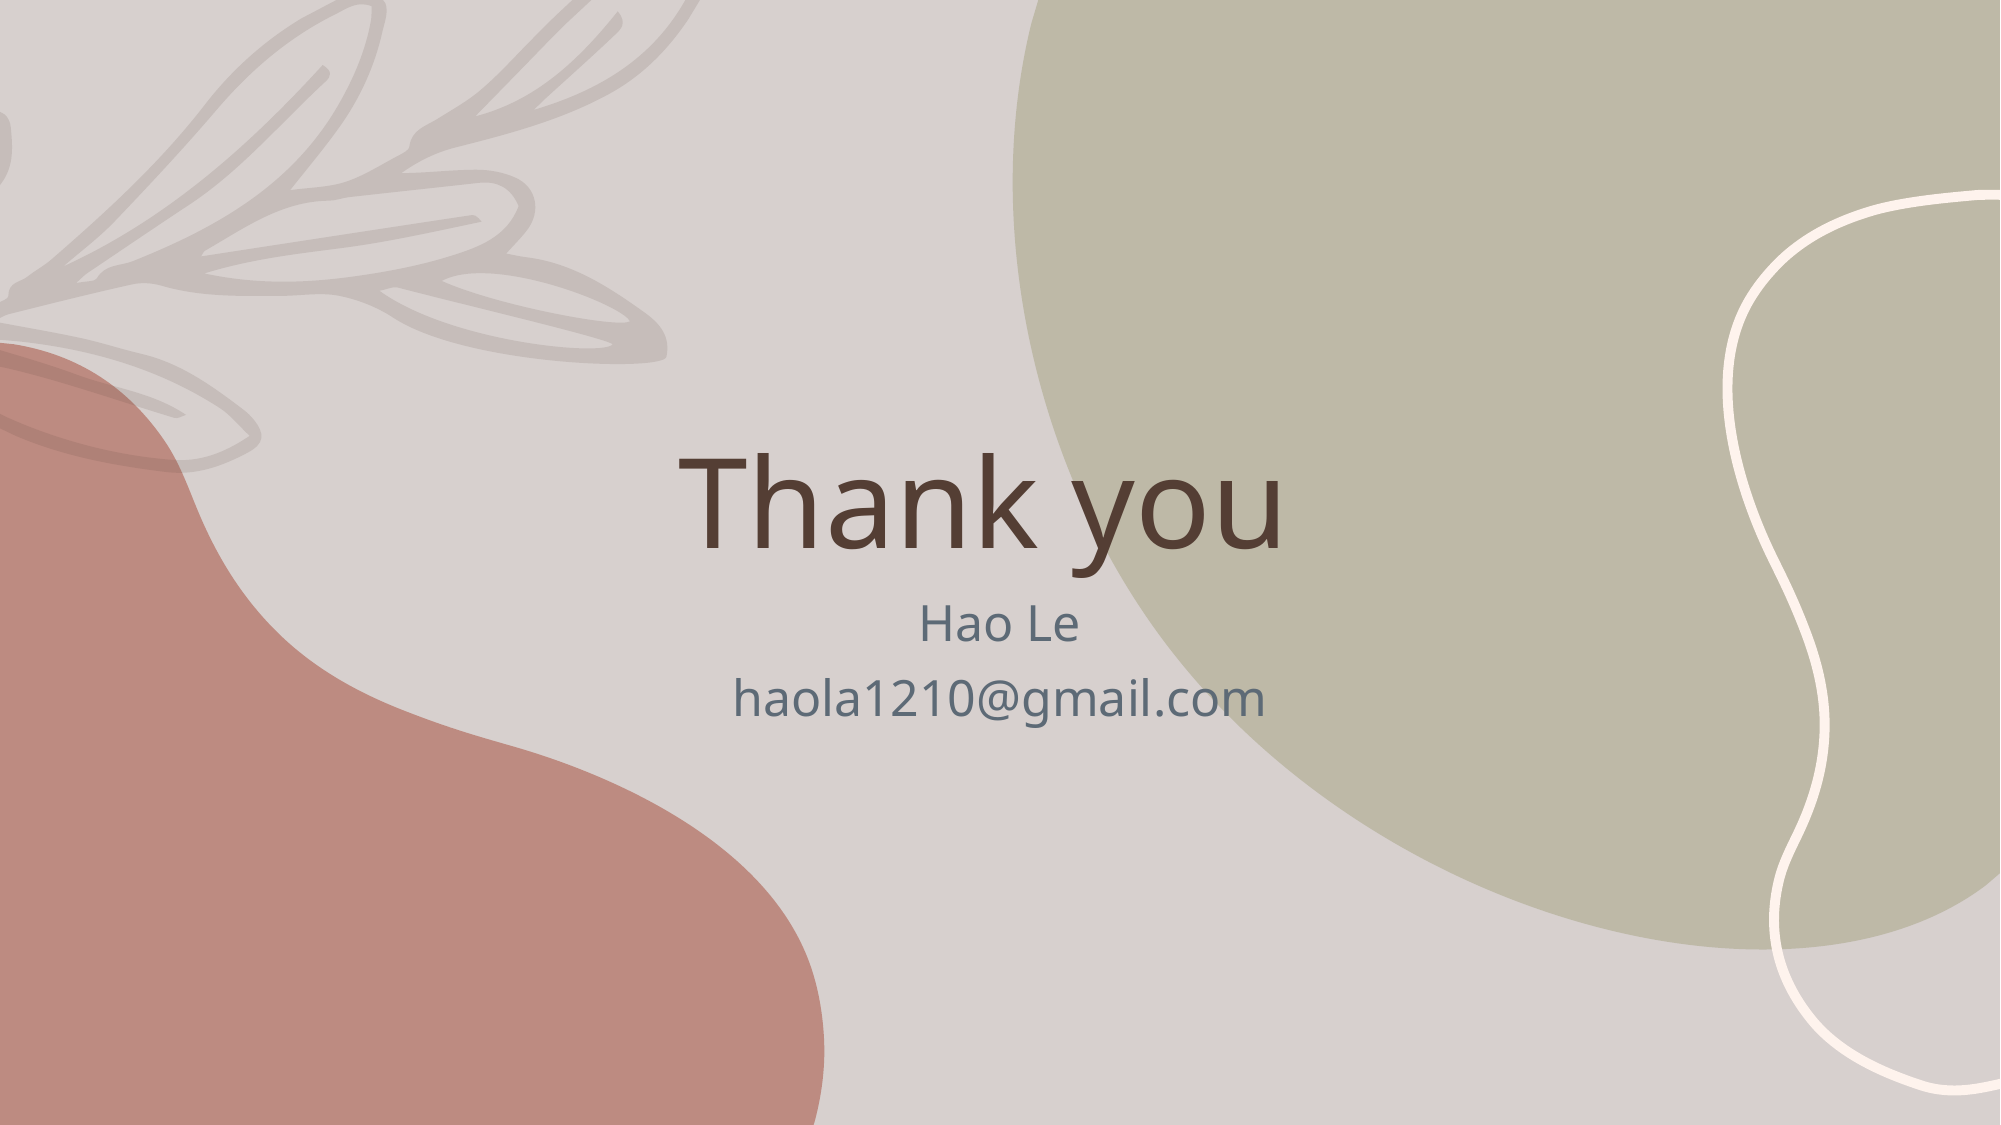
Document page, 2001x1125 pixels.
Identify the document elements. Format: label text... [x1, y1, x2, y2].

title Thank you [249, 191, 1750, 584]
subtitle Hao Le haola1210@gmail.com [249, 590, 1750, 768]
